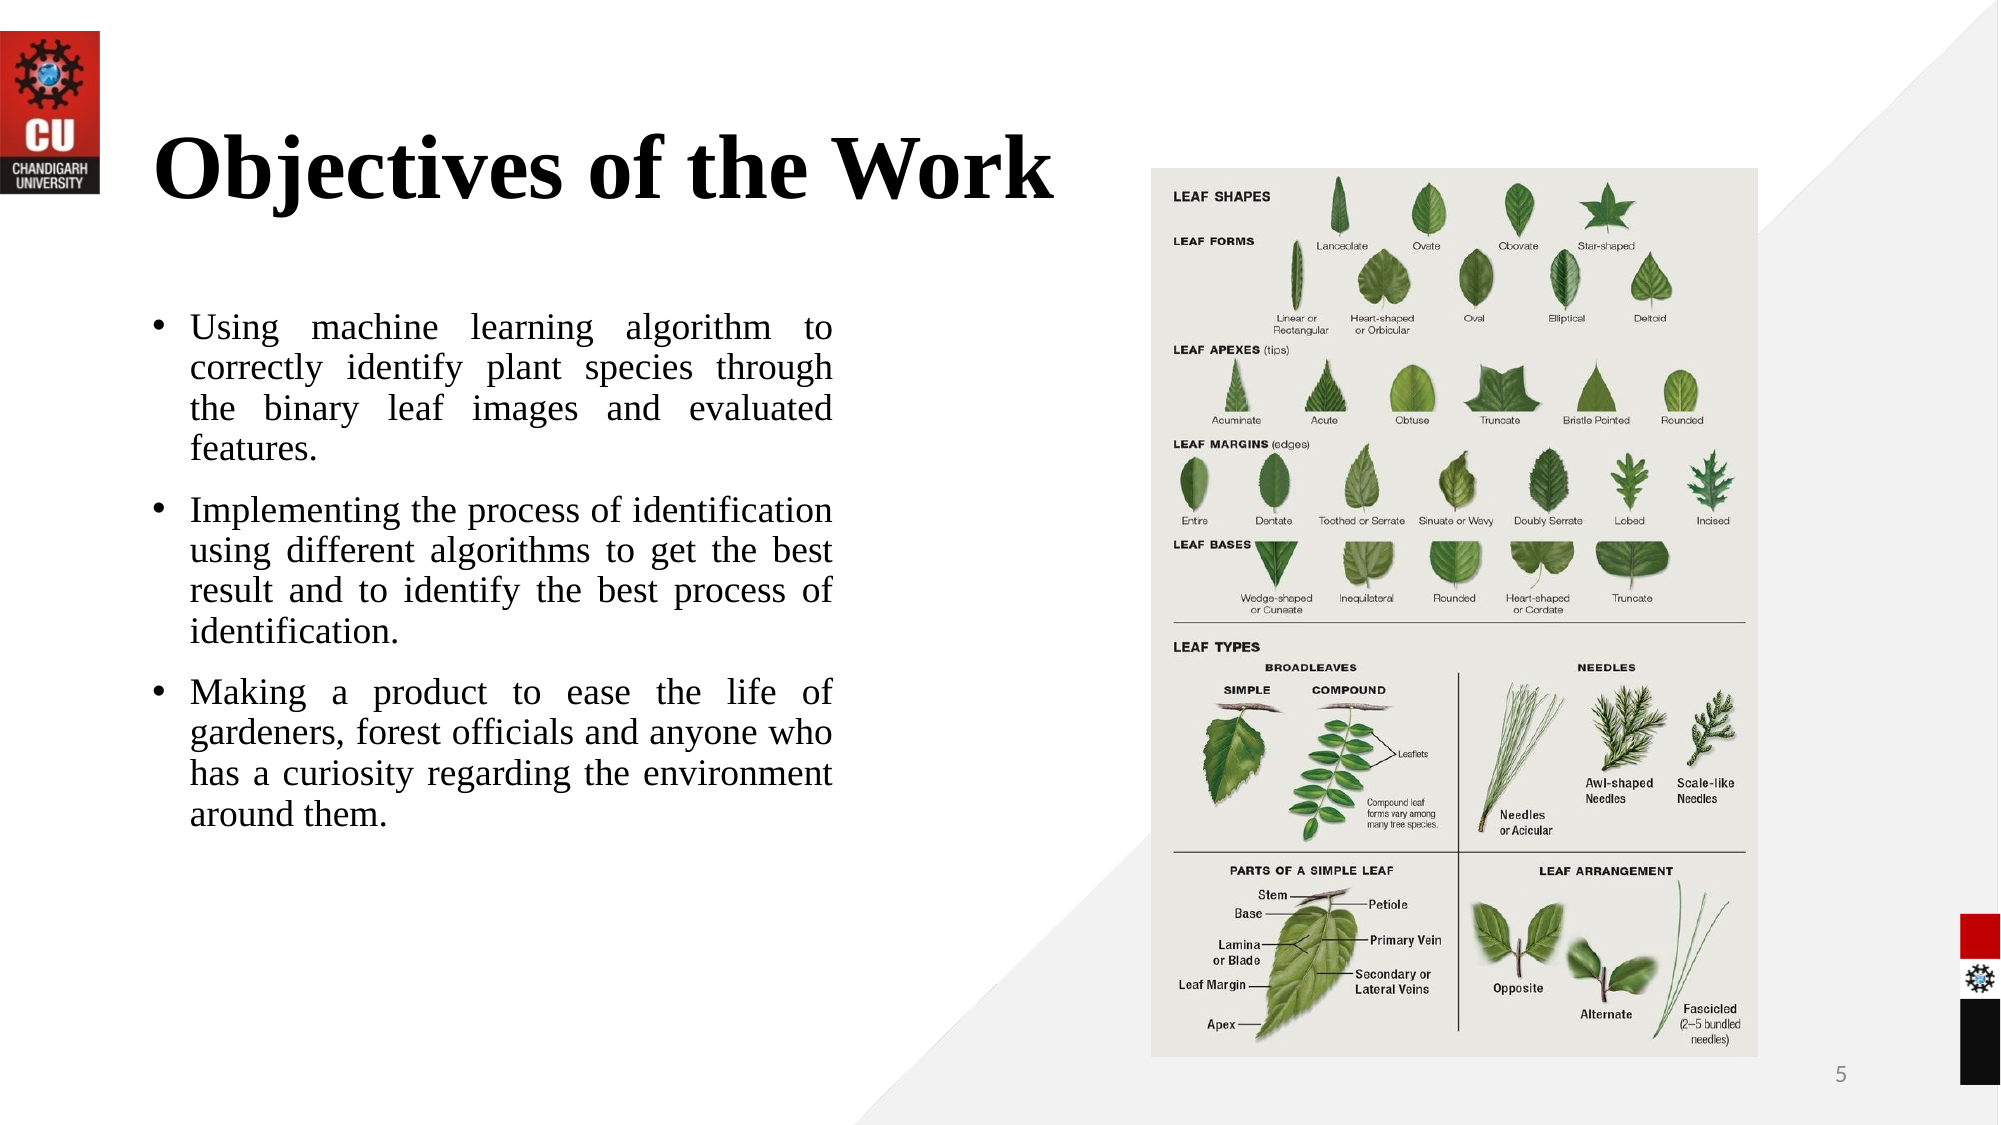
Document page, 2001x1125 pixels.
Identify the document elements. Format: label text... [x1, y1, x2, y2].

picture [0, 0, 2001, 1125]
list Using machine learning algorithm to correctly identify plant species through the binary leaf images and evaluated features. Implementing the process of identification using different algorithms to get the best result and to identify the best process of identification. Making a product to ease the life of gardeners, forest officials and anyone who has a curiosity regarding the environment around them. [137, 299, 849, 1014]
title Objectives of the Work [137, 59, 1863, 278]
slide_number 5 [1412, 1042, 1863, 1103]
